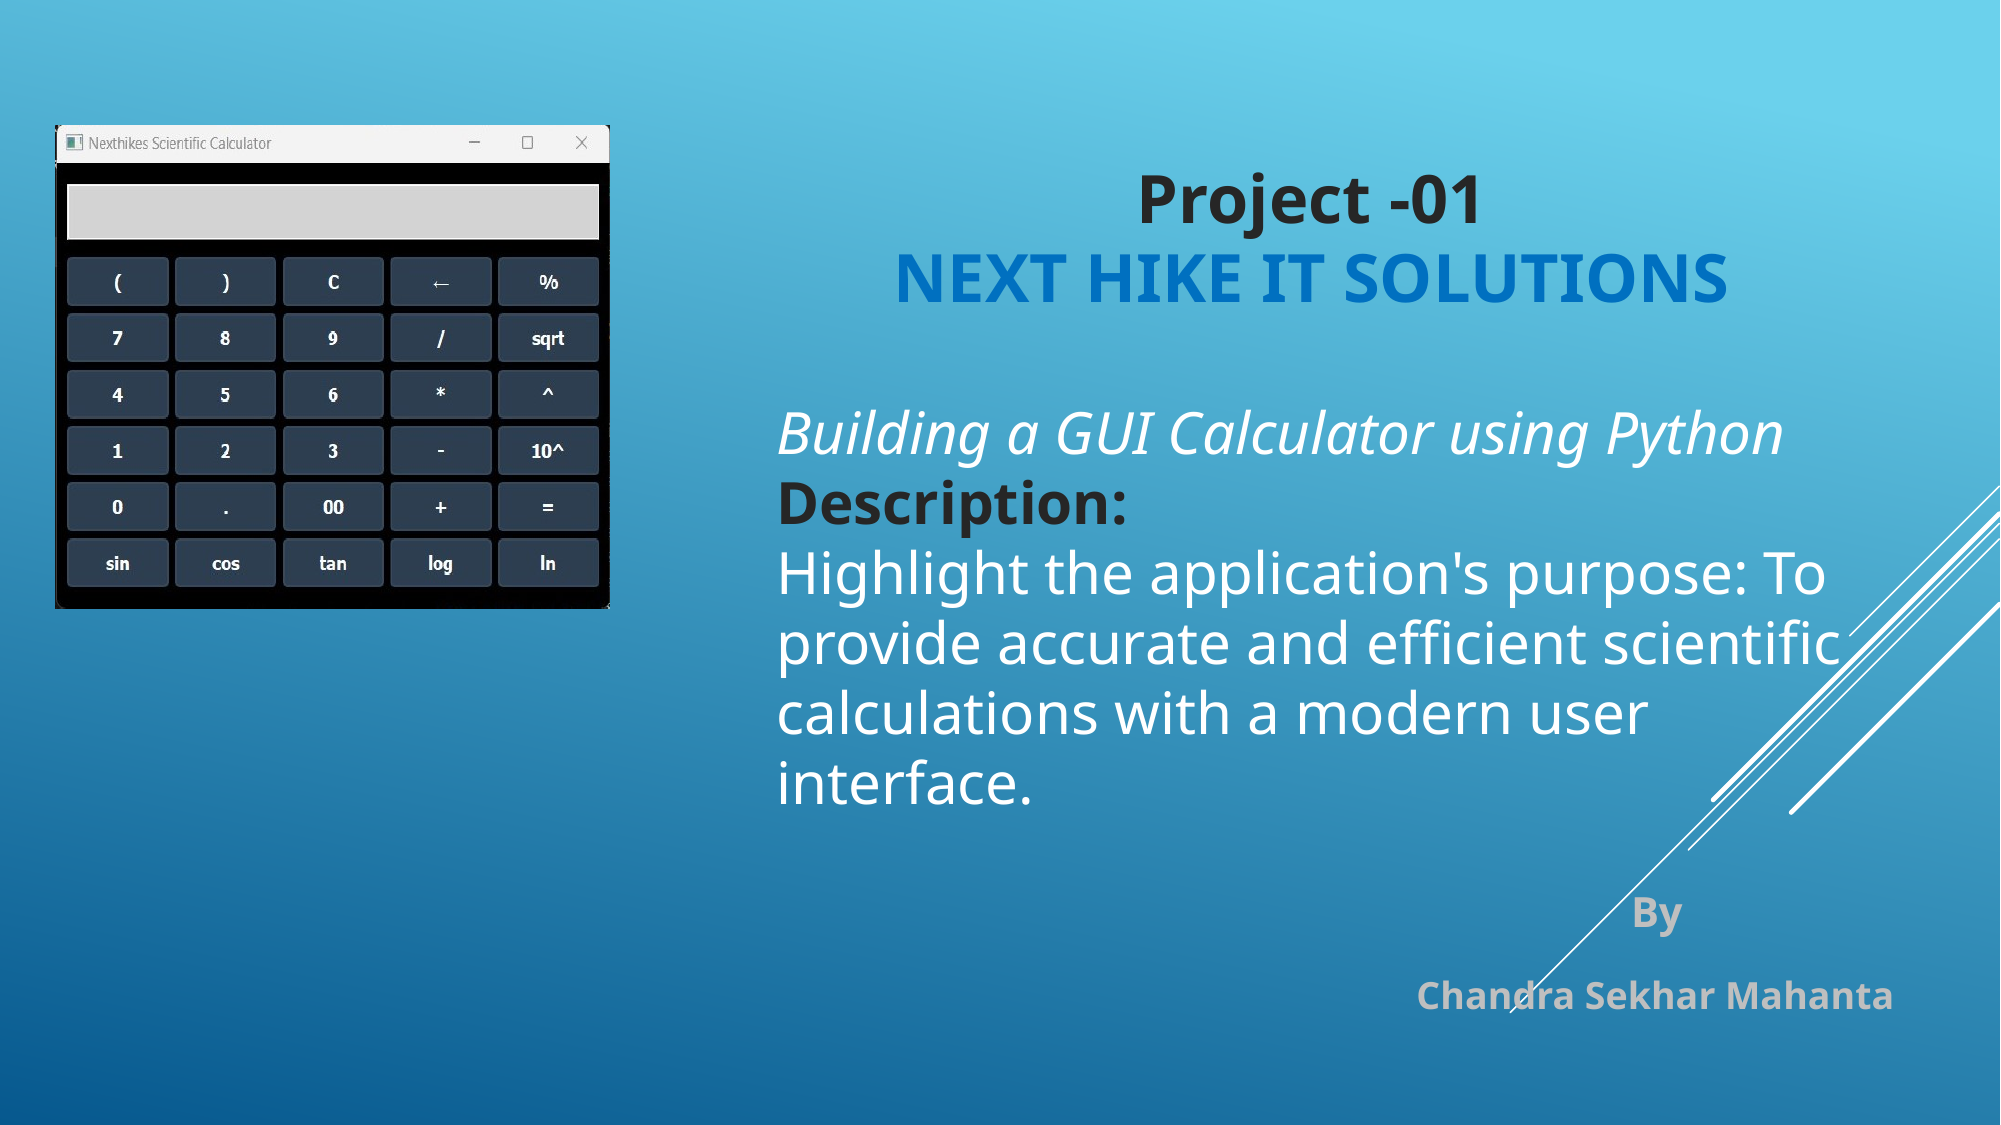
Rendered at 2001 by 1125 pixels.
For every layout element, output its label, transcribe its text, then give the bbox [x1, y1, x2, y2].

text_box By Chandra Sekhar Mahanta [1401, 869, 1910, 1025]
picture [54, 125, 611, 609]
text_box Project -01 NEXT HIKE IT SOLUTIONS Building a GUI Calculator using Python Description: Highlight the application's purpose: To provide accurate and efficient scientific calculations with a modern user interface. [761, 148, 1863, 884]
